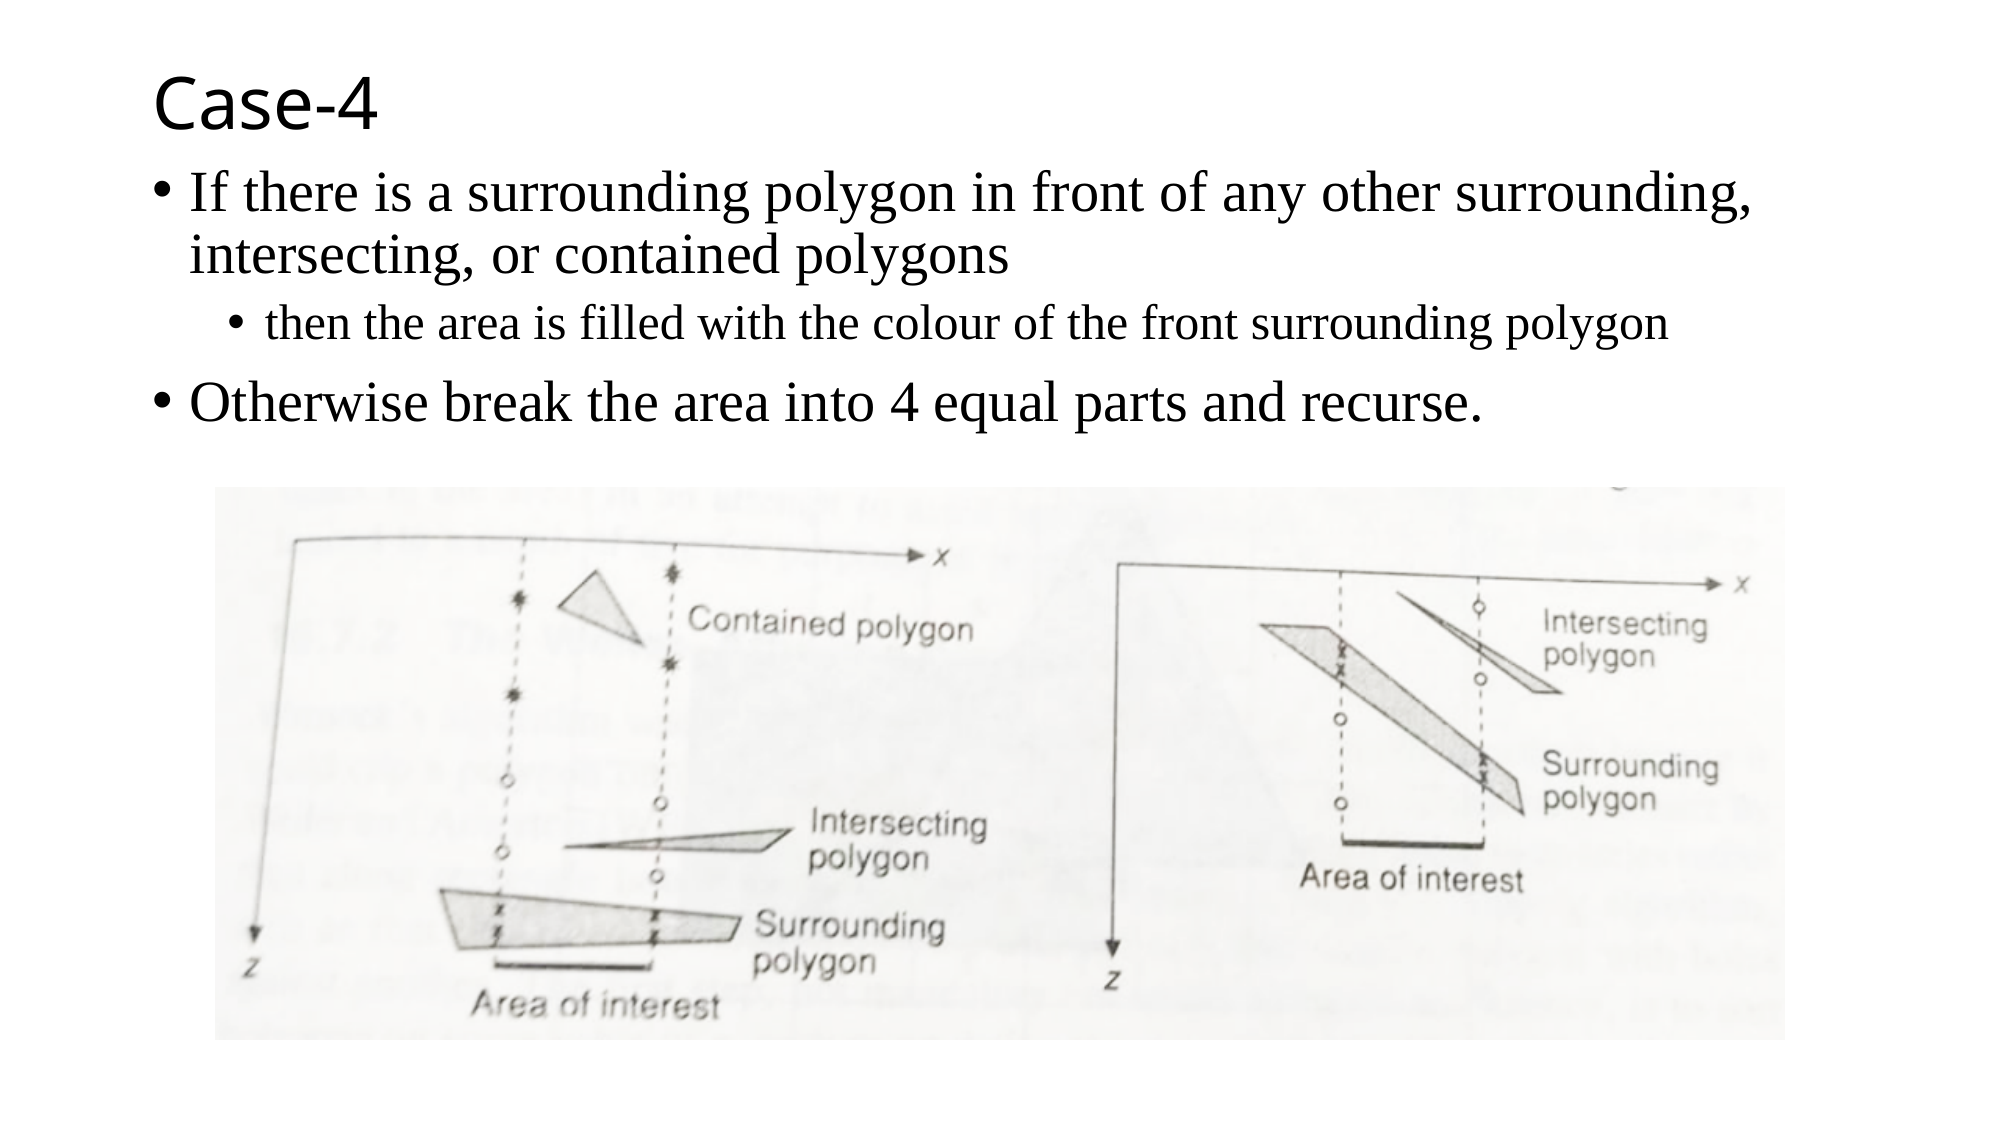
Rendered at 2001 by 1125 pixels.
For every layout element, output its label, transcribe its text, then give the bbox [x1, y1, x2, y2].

list If there is a surrounding polygon in front of any other surrounding, intersecting, or contained polygons then the area is filled with the colour of the front surrounding polygon Otherwise break the area into 4 equal parts and recurse. [137, 153, 1863, 559]
picture [215, 487, 1785, 1040]
title Case-4 [137, 59, 1863, 153]
